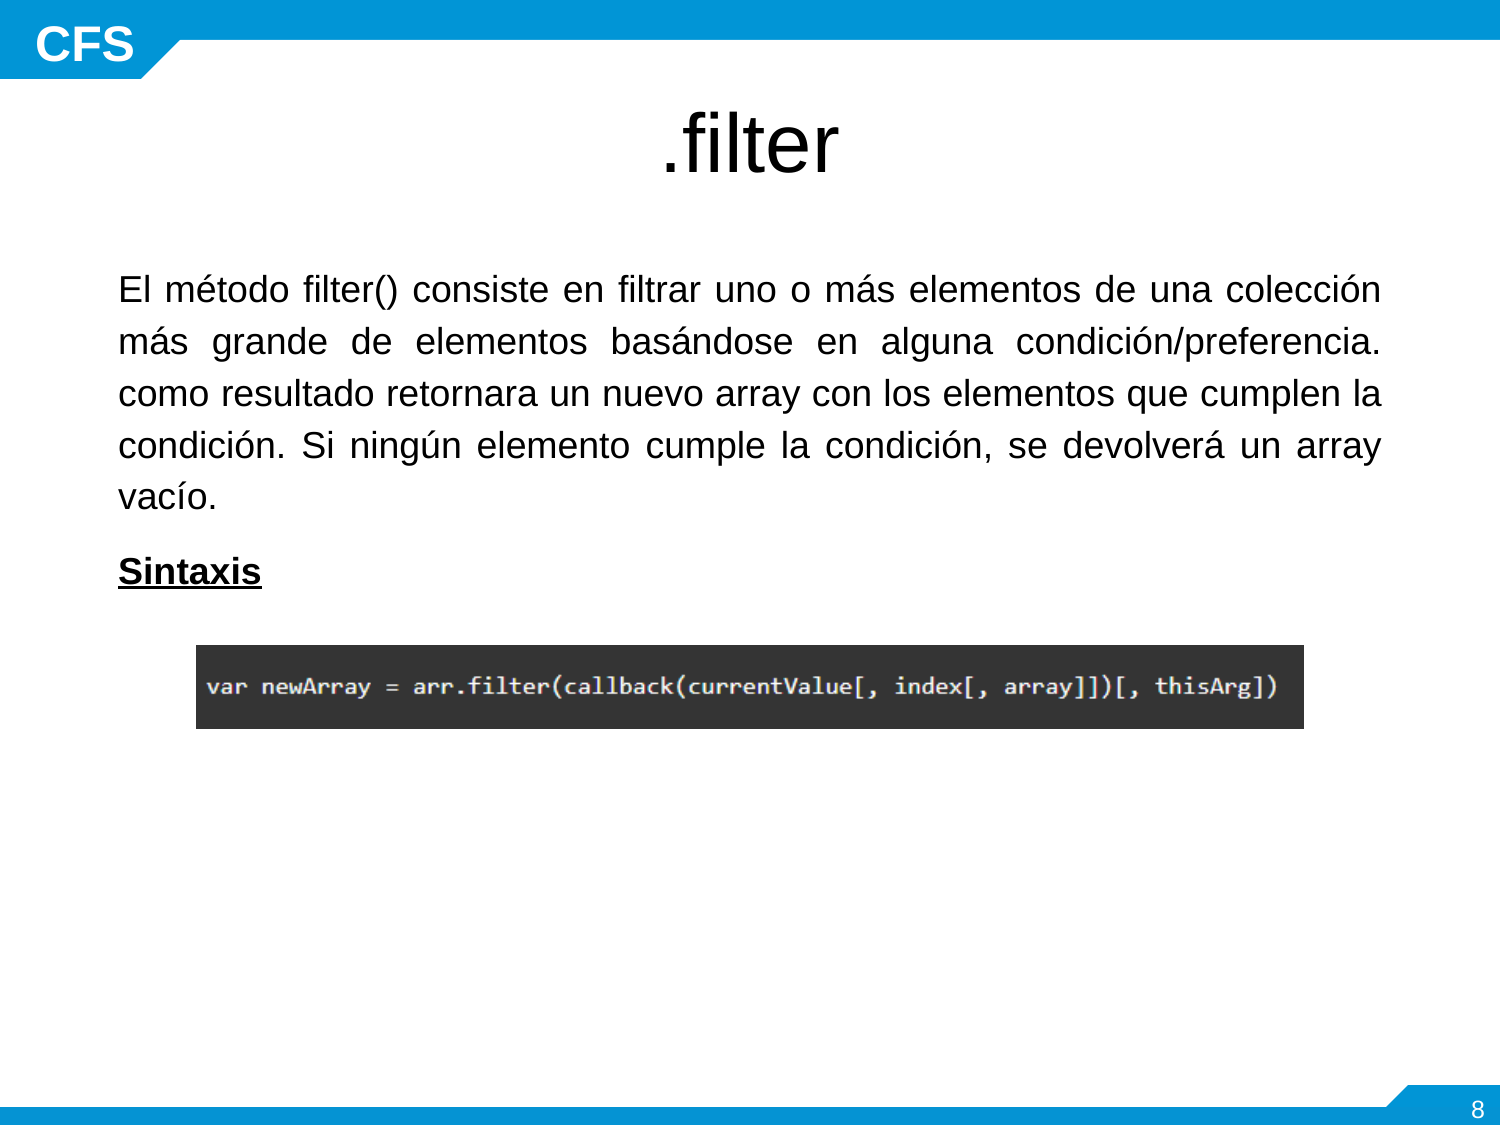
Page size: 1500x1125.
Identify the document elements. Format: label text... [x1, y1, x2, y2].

picture [195, 645, 1305, 729]
slide_number ‹#› [1408, 1078, 1500, 1125]
title .filter [103, 45, 1397, 246]
list El método filter() consiste en filtrar uno o más elementos de una colección más grande de elementos basándose en alguna condición/preferencia. como resultado retornara un nuevo array con los elementos que cumplen la condición. Si ningún elemento cumple la condición, se devolverá un array vacío. Sintaxis [103, 251, 1397, 1069]
